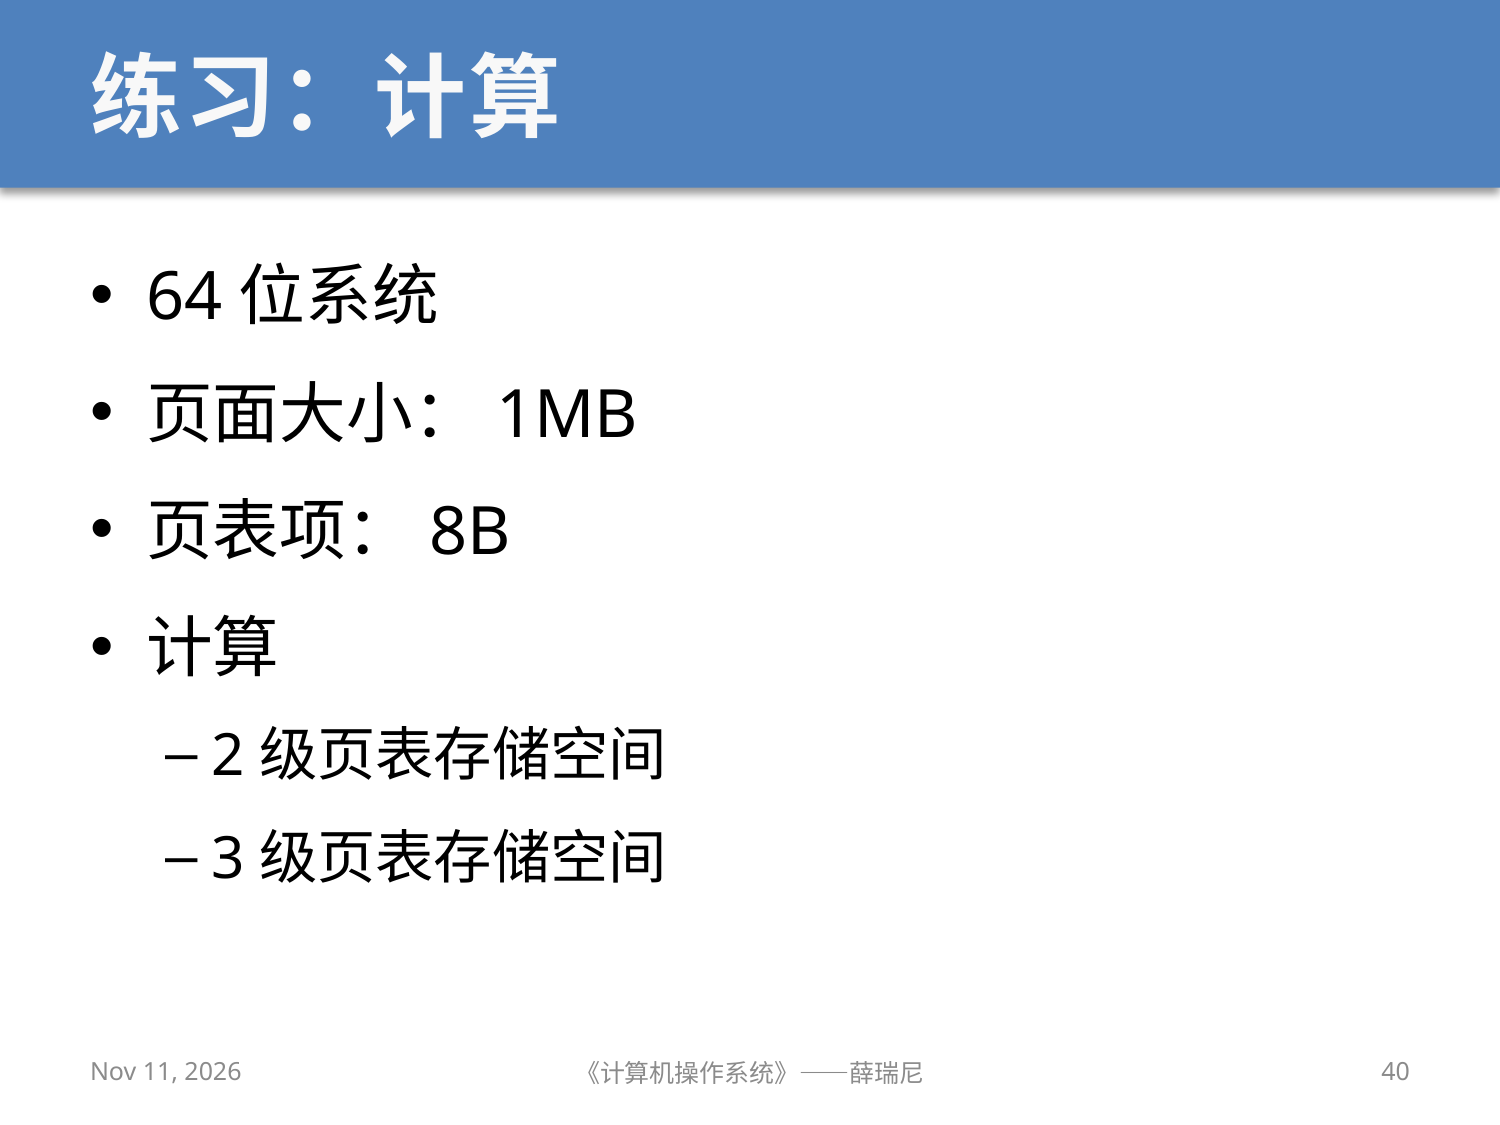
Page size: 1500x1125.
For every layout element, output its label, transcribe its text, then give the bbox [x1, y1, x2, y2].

list 64位系统 页面大小：1MB 页表项：8B 计算 2级页表存储空间 3级页表存储空间 [75, 221, 1425, 1021]
title 练习：计算 [75, 0, 1425, 188]
slide_number 40 [1074, 1042, 1425, 1103]
footer 《计算机操作系统》——薛瑞尼 [512, 1042, 988, 1103]
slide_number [75, 1042, 425, 1103]
